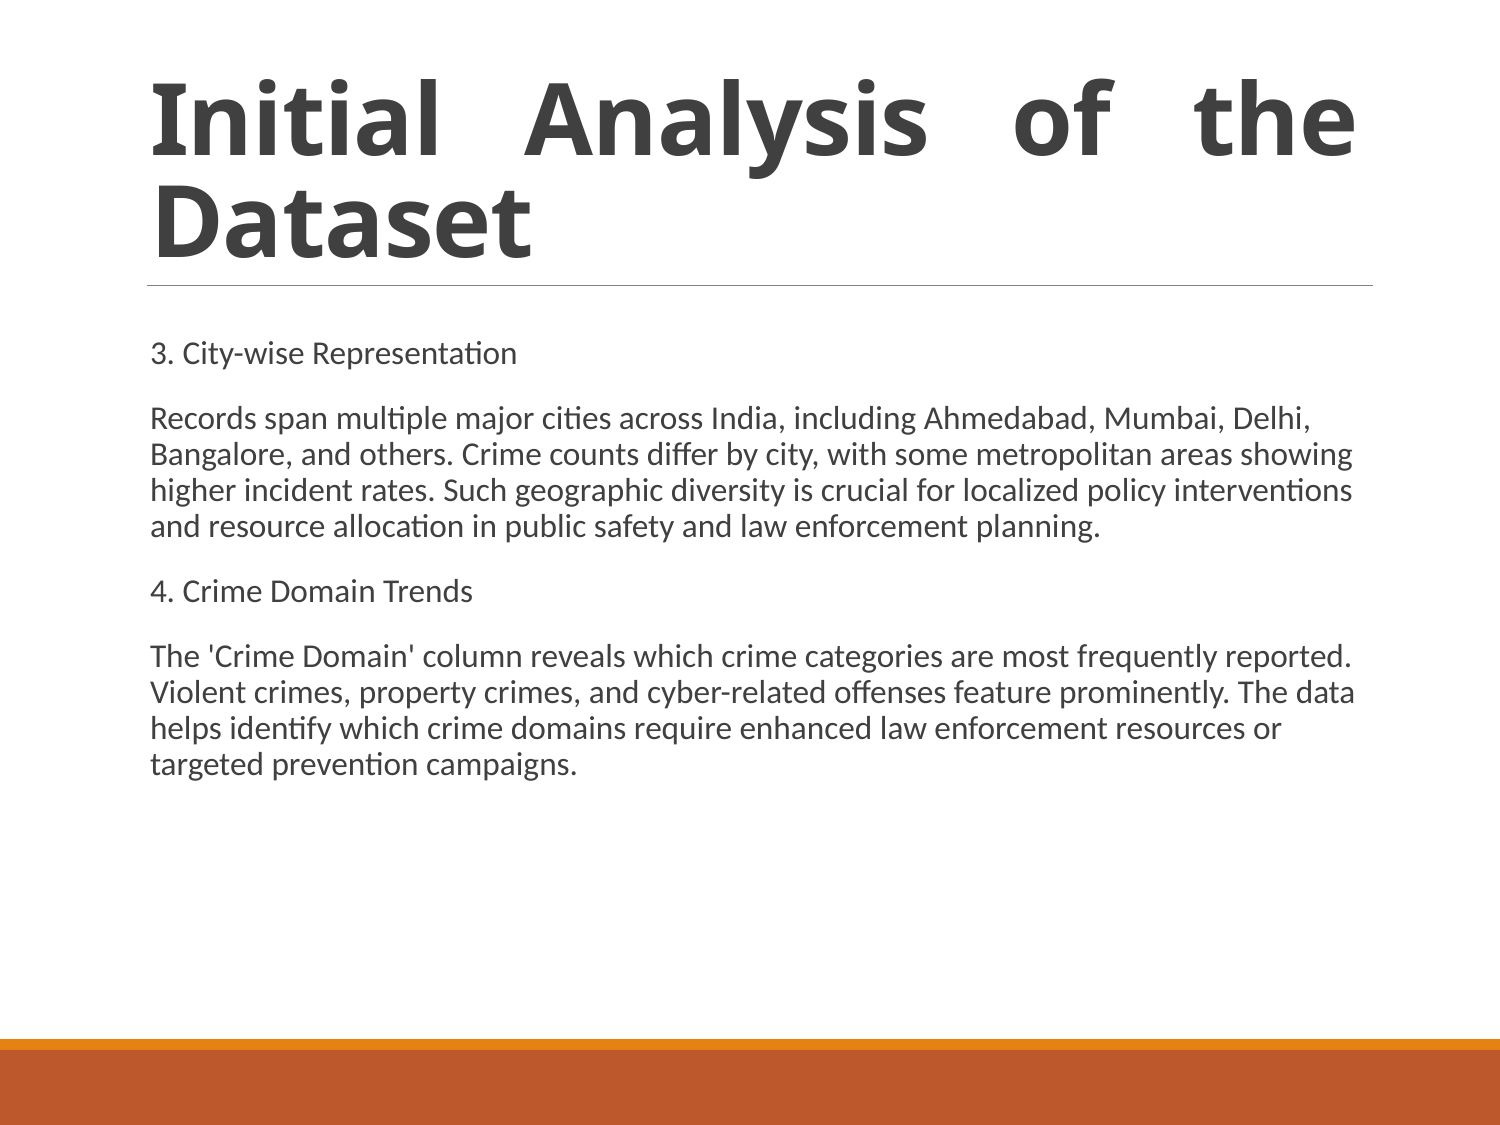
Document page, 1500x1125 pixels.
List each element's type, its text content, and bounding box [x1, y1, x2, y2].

list 3. City-wise Representation Records span multiple major cities across India, including Ahmedabad, Mumbai, Delhi, Bangalore, and others. Crime counts differ by city, with some metropolitan areas showing higher incident rates. Such geographic diversity is crucial for localized policy interventions and resource allocation in public safety and law enforcement planning. 4. Crime Domain Trends The 'Crime Domain' column reveals which crime categories are most frequently reported. Violent crimes, property crimes, and cyber-related offenses feature prominently. The data helps identify which crime domains require enhanced law enforcement resources or targeted prevention campaigns. [135, 328, 1373, 989]
title Initial Analysis of the Dataset [135, 47, 1373, 285]
